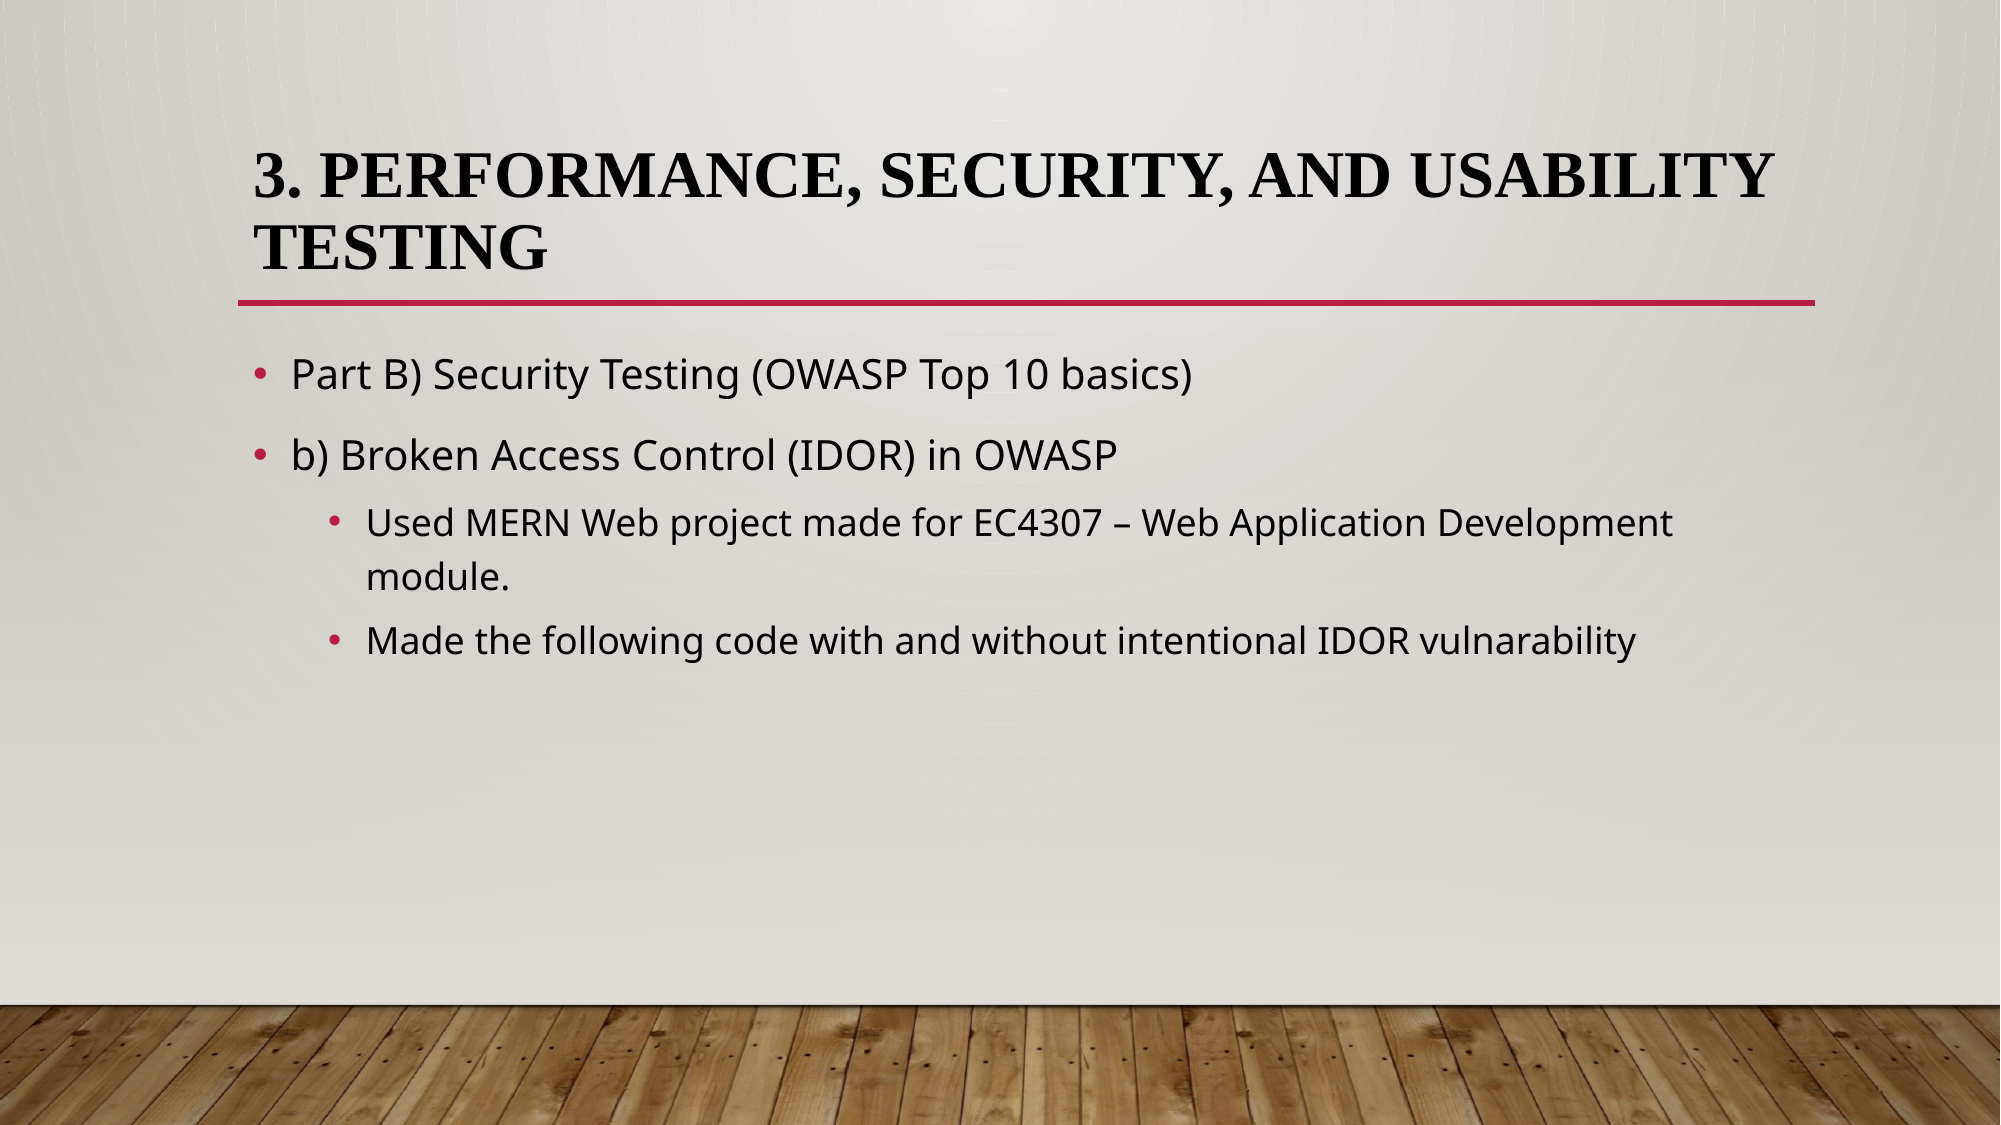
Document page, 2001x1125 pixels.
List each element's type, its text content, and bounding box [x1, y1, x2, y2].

list Part B) Security Testing (OWASP Top 10 basics) b) Broken Access Control (IDOR) in OWASP Used MERN Web project made for EC4307 – Web Application Development module. Made the following code with and without intentional IDOR vulnarability [238, 330, 1814, 897]
title 3. Performance, Security, and Usability Testing [238, 131, 1814, 305]
picture [0, 1005, 2000, 1125]
